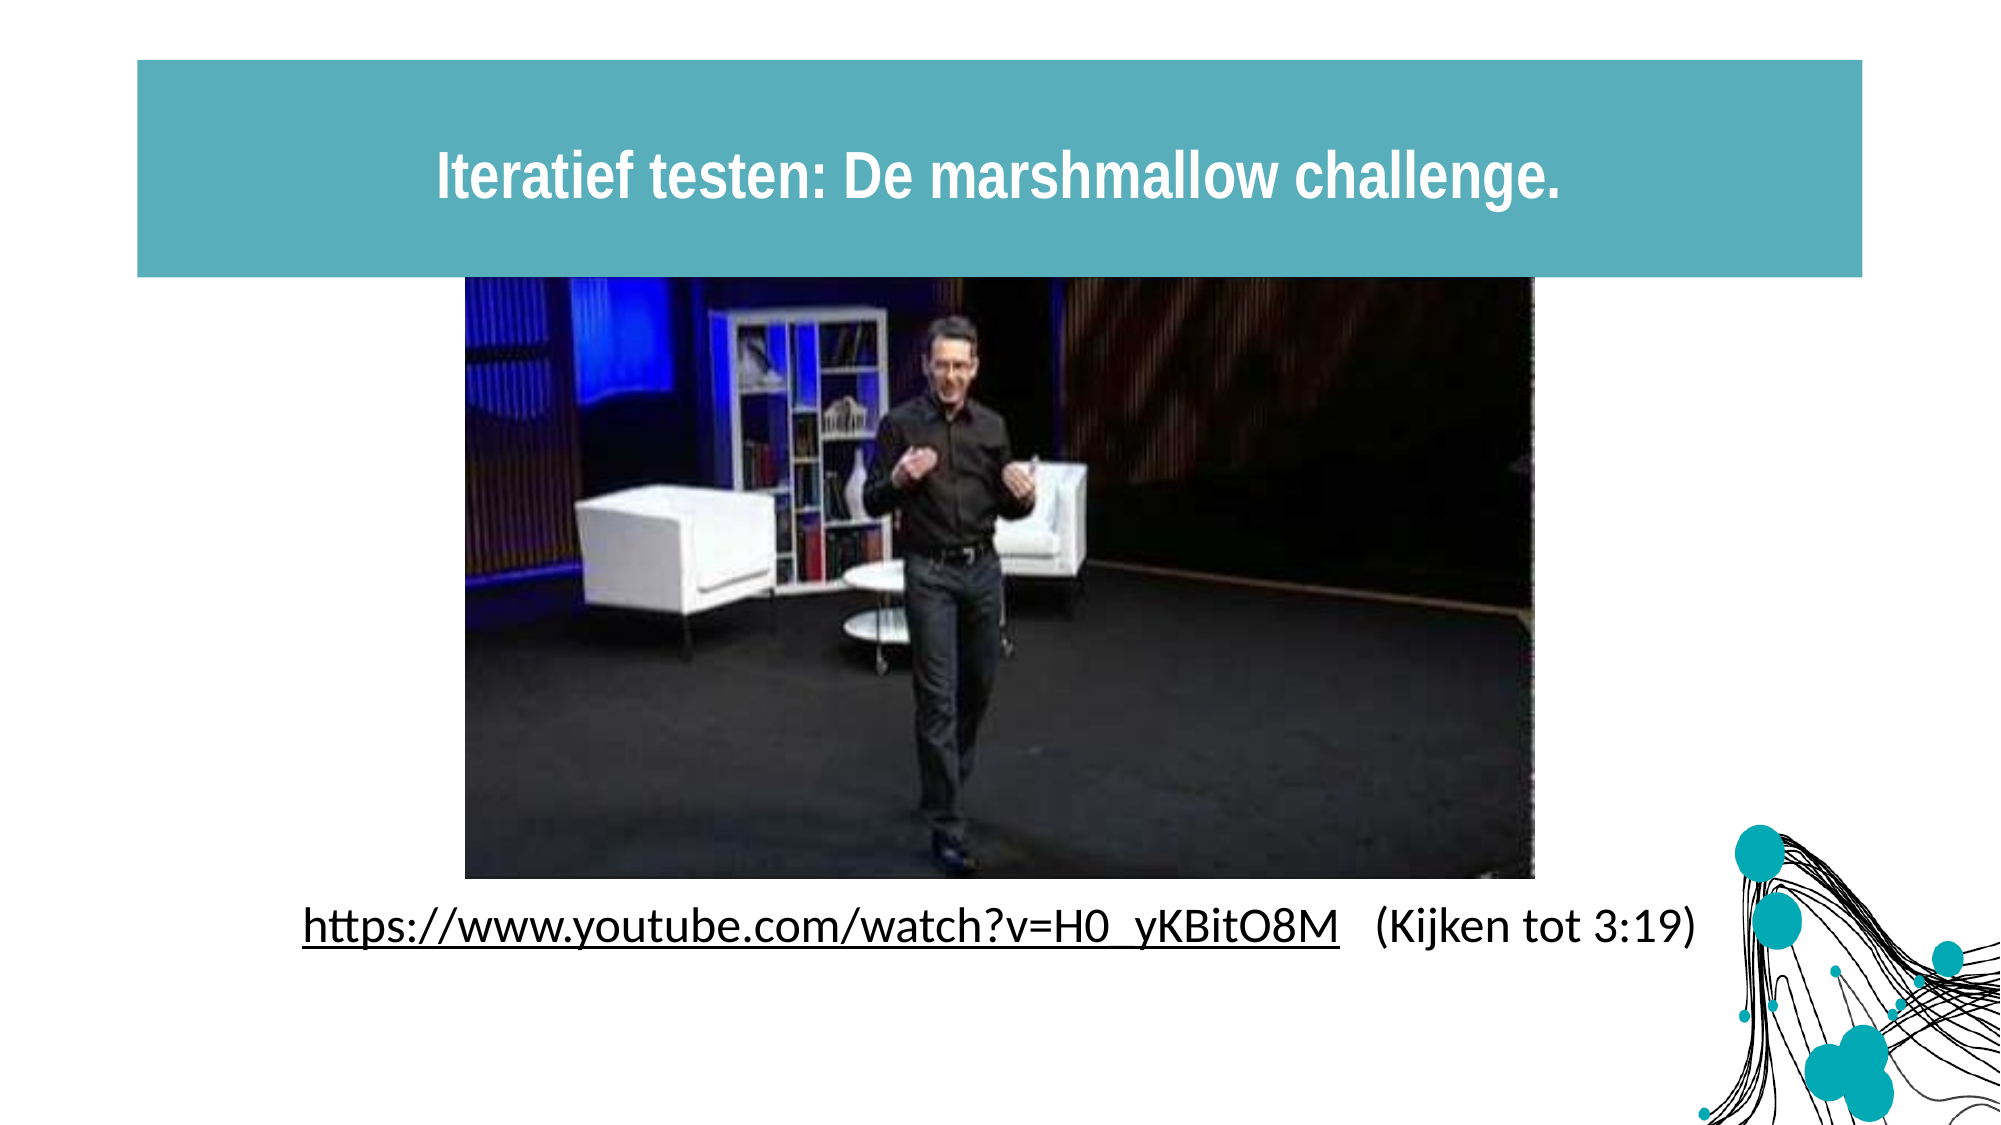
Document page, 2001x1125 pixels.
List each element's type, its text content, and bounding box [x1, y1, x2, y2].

picture [1685, 746, 2000, 1125]
picture [465, 276, 1535, 879]
list https://www.youtube.com/watch?v=H0_yKBitO8M (Kijken tot 3:19) [137, 473, 1863, 1014]
title Iteratief testen: De marshmallow challenge. [137, 59, 1863, 278]
